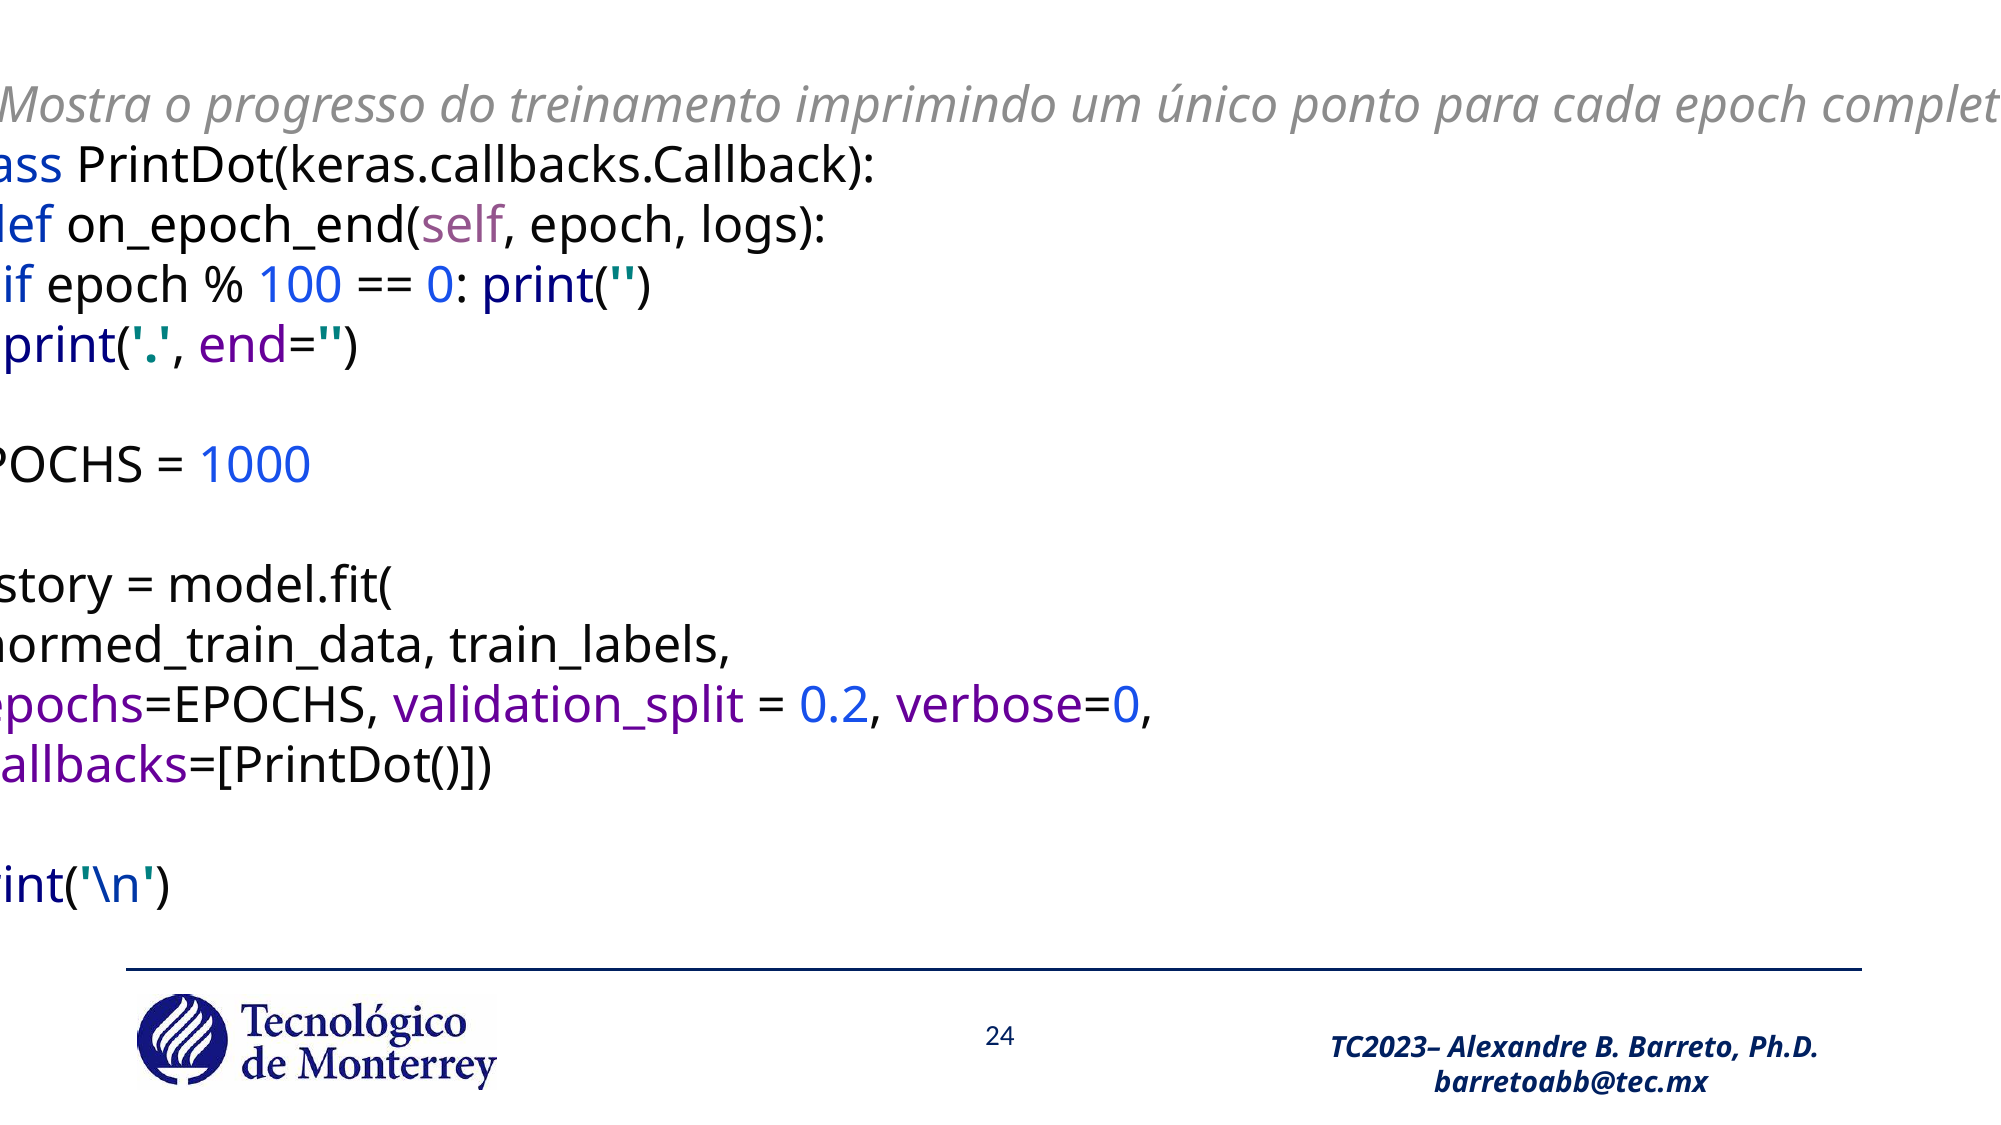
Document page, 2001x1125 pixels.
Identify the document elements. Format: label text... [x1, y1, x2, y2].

text_box # Mostra o progresso do treinamento imprimindo um único ponto para cada epoch completada class PrintDot(keras.callbacks.Callback): def on_epoch_end(self, epoch, logs): if epoch % 100 == 0: print('') print('.', end='') EPOCHS = 1000 history = model.fit( normed_train_data, train_labels, epochs=EPOCHS, validation_split = 0.2, verbose=0, callbacks=[PrintDot()]) print('\n') [0, 4, 2000, 920]
picture [137, 994, 497, 1090]
